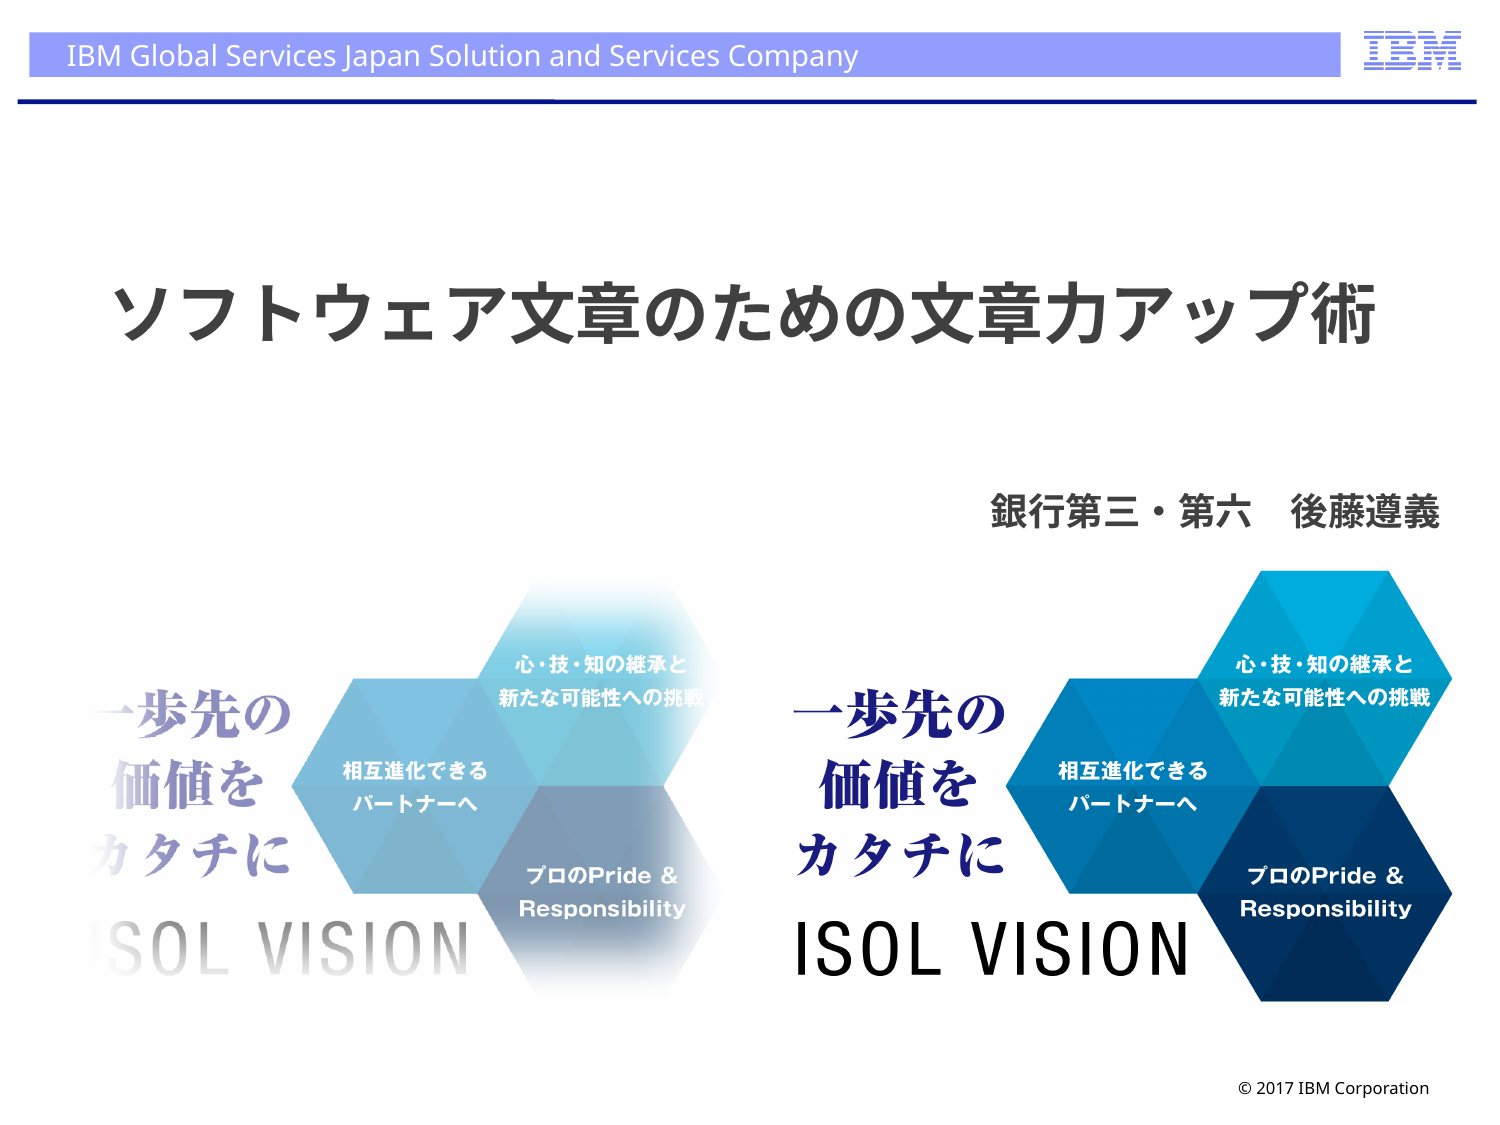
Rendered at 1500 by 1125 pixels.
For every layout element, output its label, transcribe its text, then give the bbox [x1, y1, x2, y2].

picture [1364, 31, 1461, 70]
table_cell ・構成、体裁は統一されているか [162, 650, 646, 922]
picture [788, 568, 1455, 1004]
title ソフトウェア文章のための文章力アップ術 [30, 129, 1456, 508]
list 銀行第三・第六 後藤遵義 [721, 491, 1456, 540]
